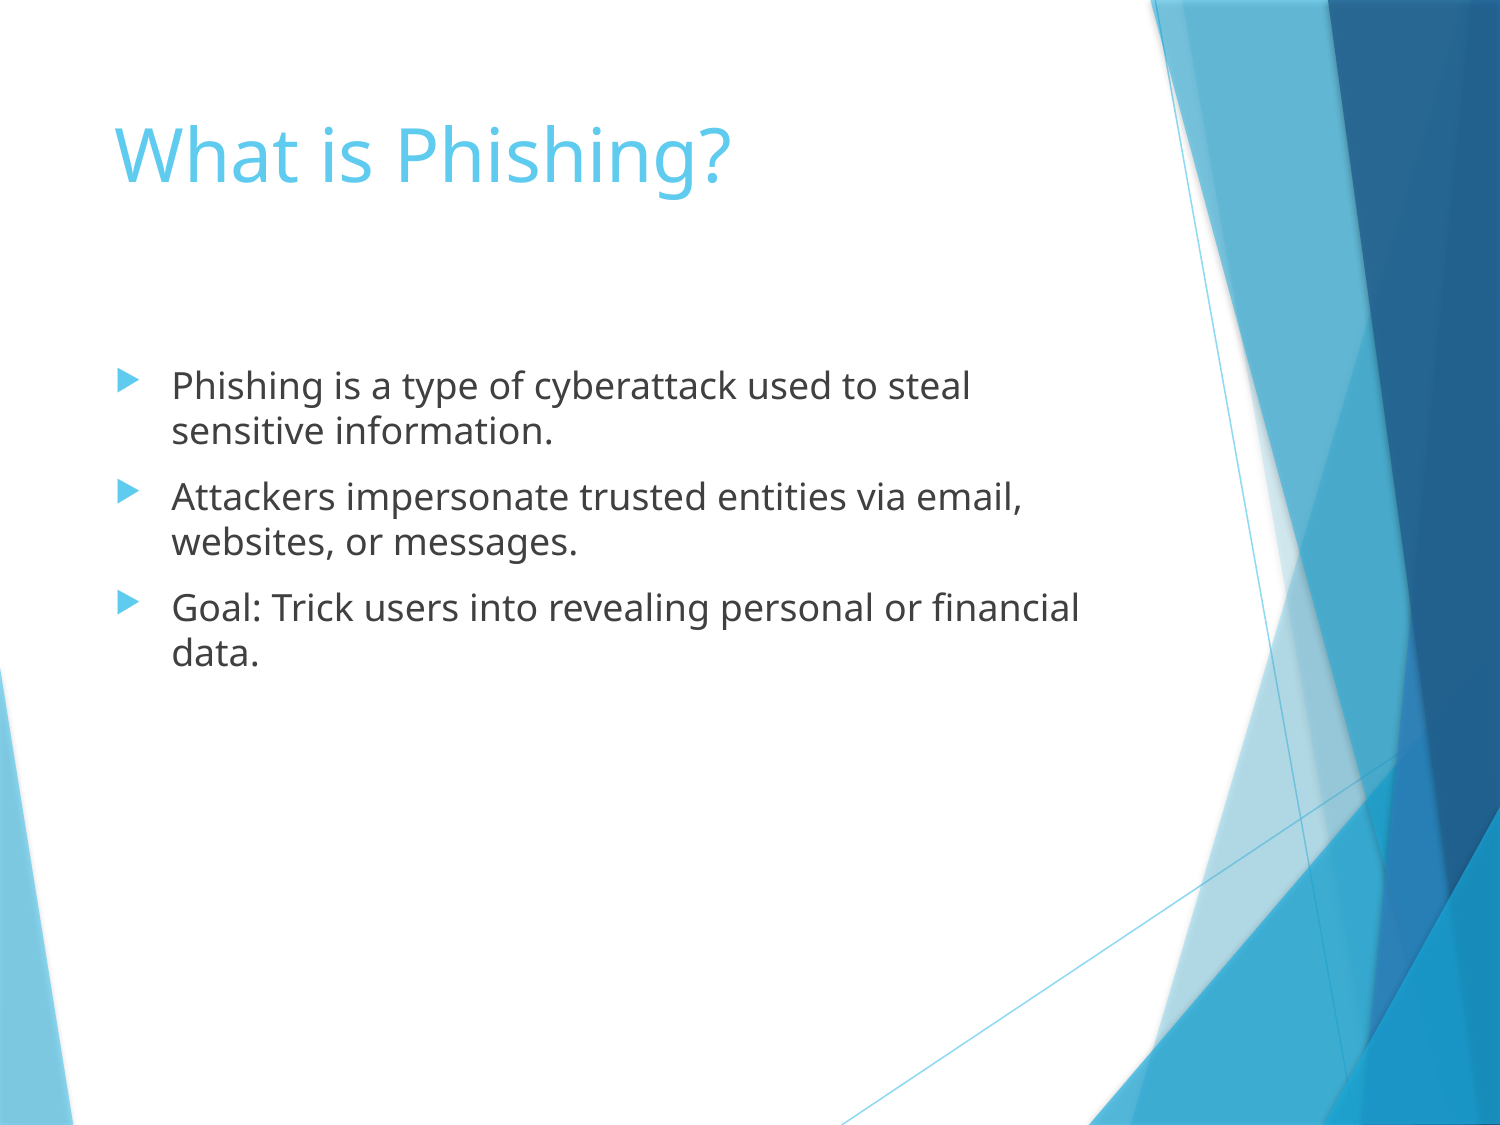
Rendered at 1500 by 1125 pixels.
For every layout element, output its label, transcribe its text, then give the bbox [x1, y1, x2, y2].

title What is Phishing? [99, 99, 1142, 317]
list Phishing is a type of cyberattack used to steal sensitive information. Attackers impersonate trusted entities via email, websites, or messages. Goal: Trick users into revealing personal or financial data. [99, 354, 1142, 992]
